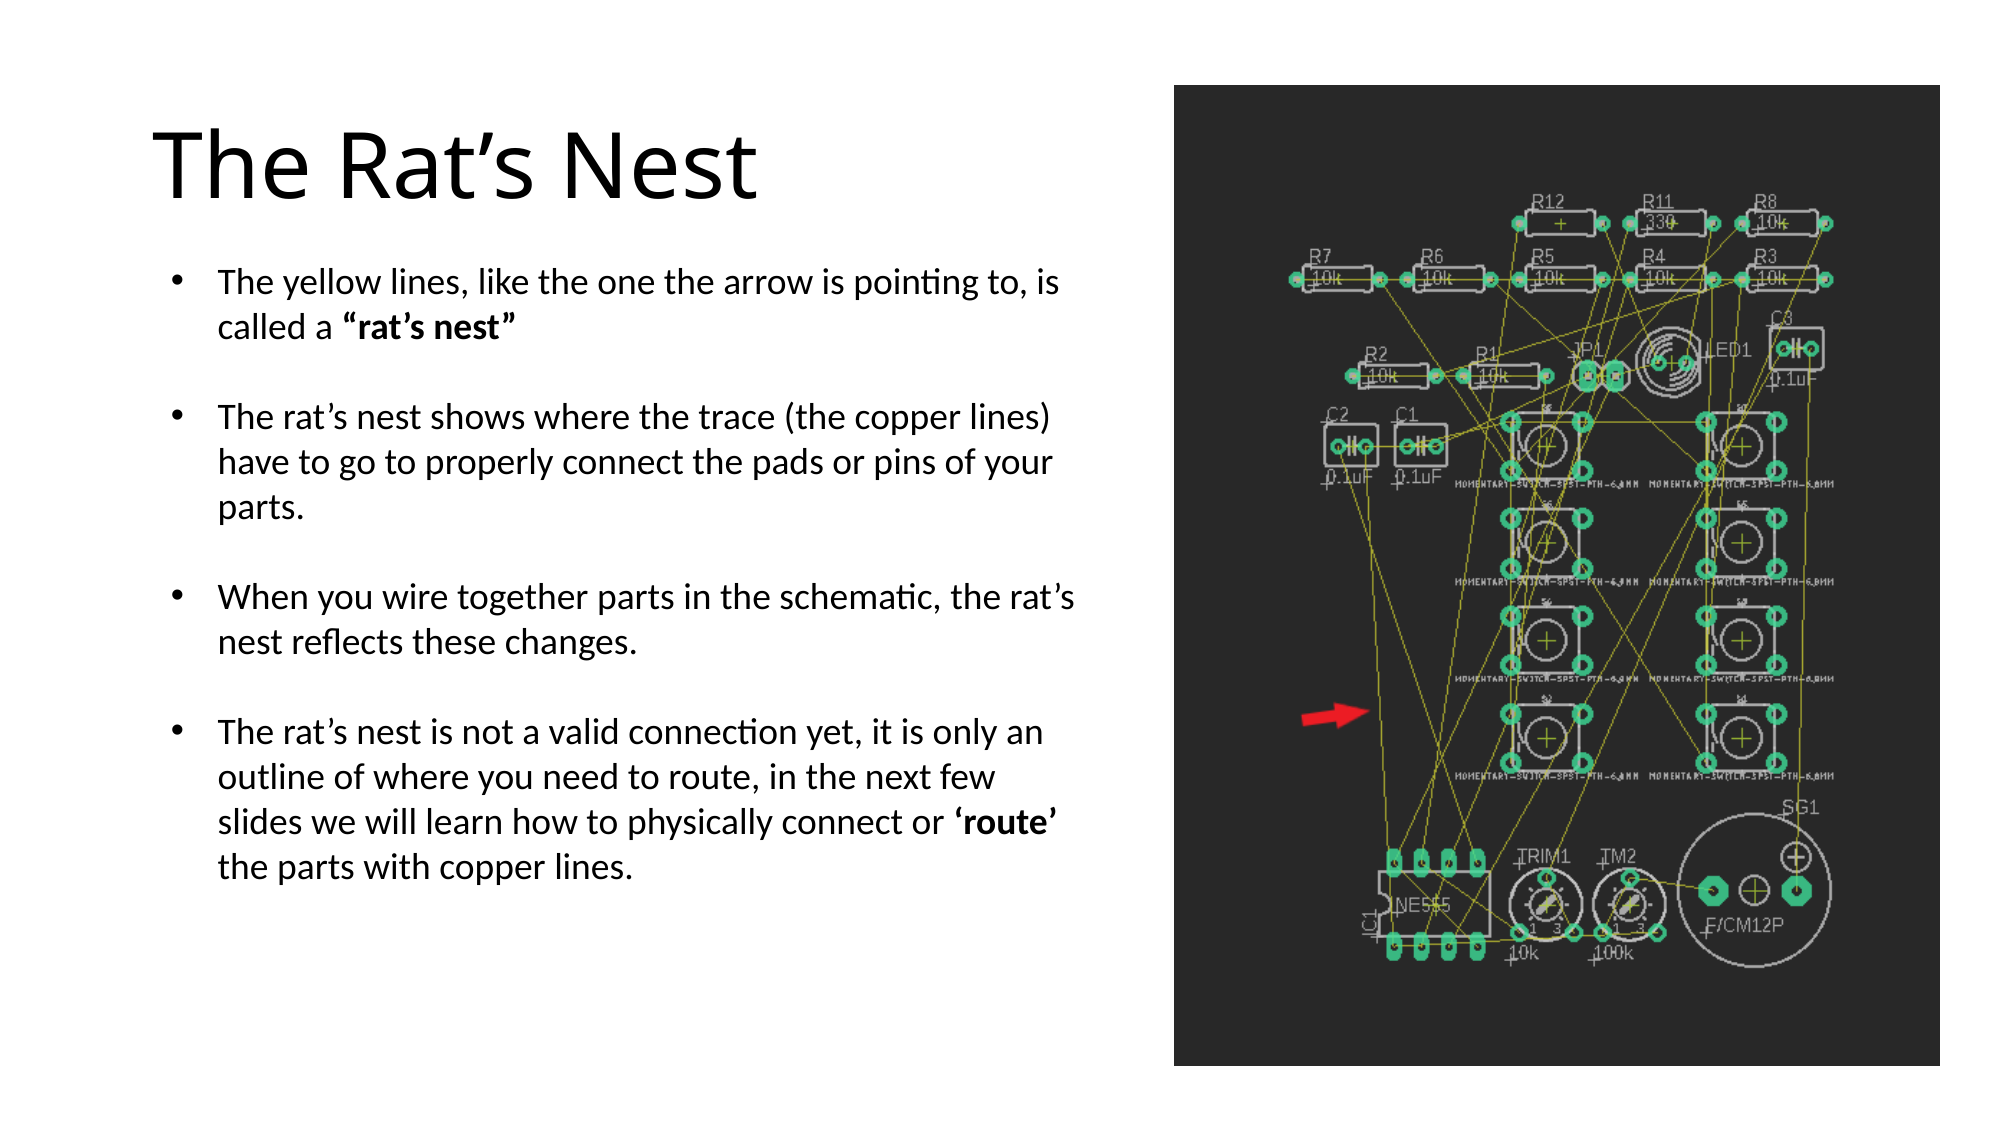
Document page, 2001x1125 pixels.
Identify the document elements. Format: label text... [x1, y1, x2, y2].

text_box The yellow lines, like the one the arrow is pointing to, is called a “rat’s nest” The rat’s nest shows where the trace (the copper lines) have to go to properly connect the pads or pins of your parts. When you wire together parts in the schematic, the rat’s nest reflects these changes. The rat’s nest is not a valid connection yet, it is only an outline of where you need to route, in the next few slides we will learn how to physically connect or ‘route’ the parts with copper lines. [156, 249, 1098, 895]
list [1174, 86, 1940, 1066]
title The Rat’s Nest [137, 59, 1863, 278]
